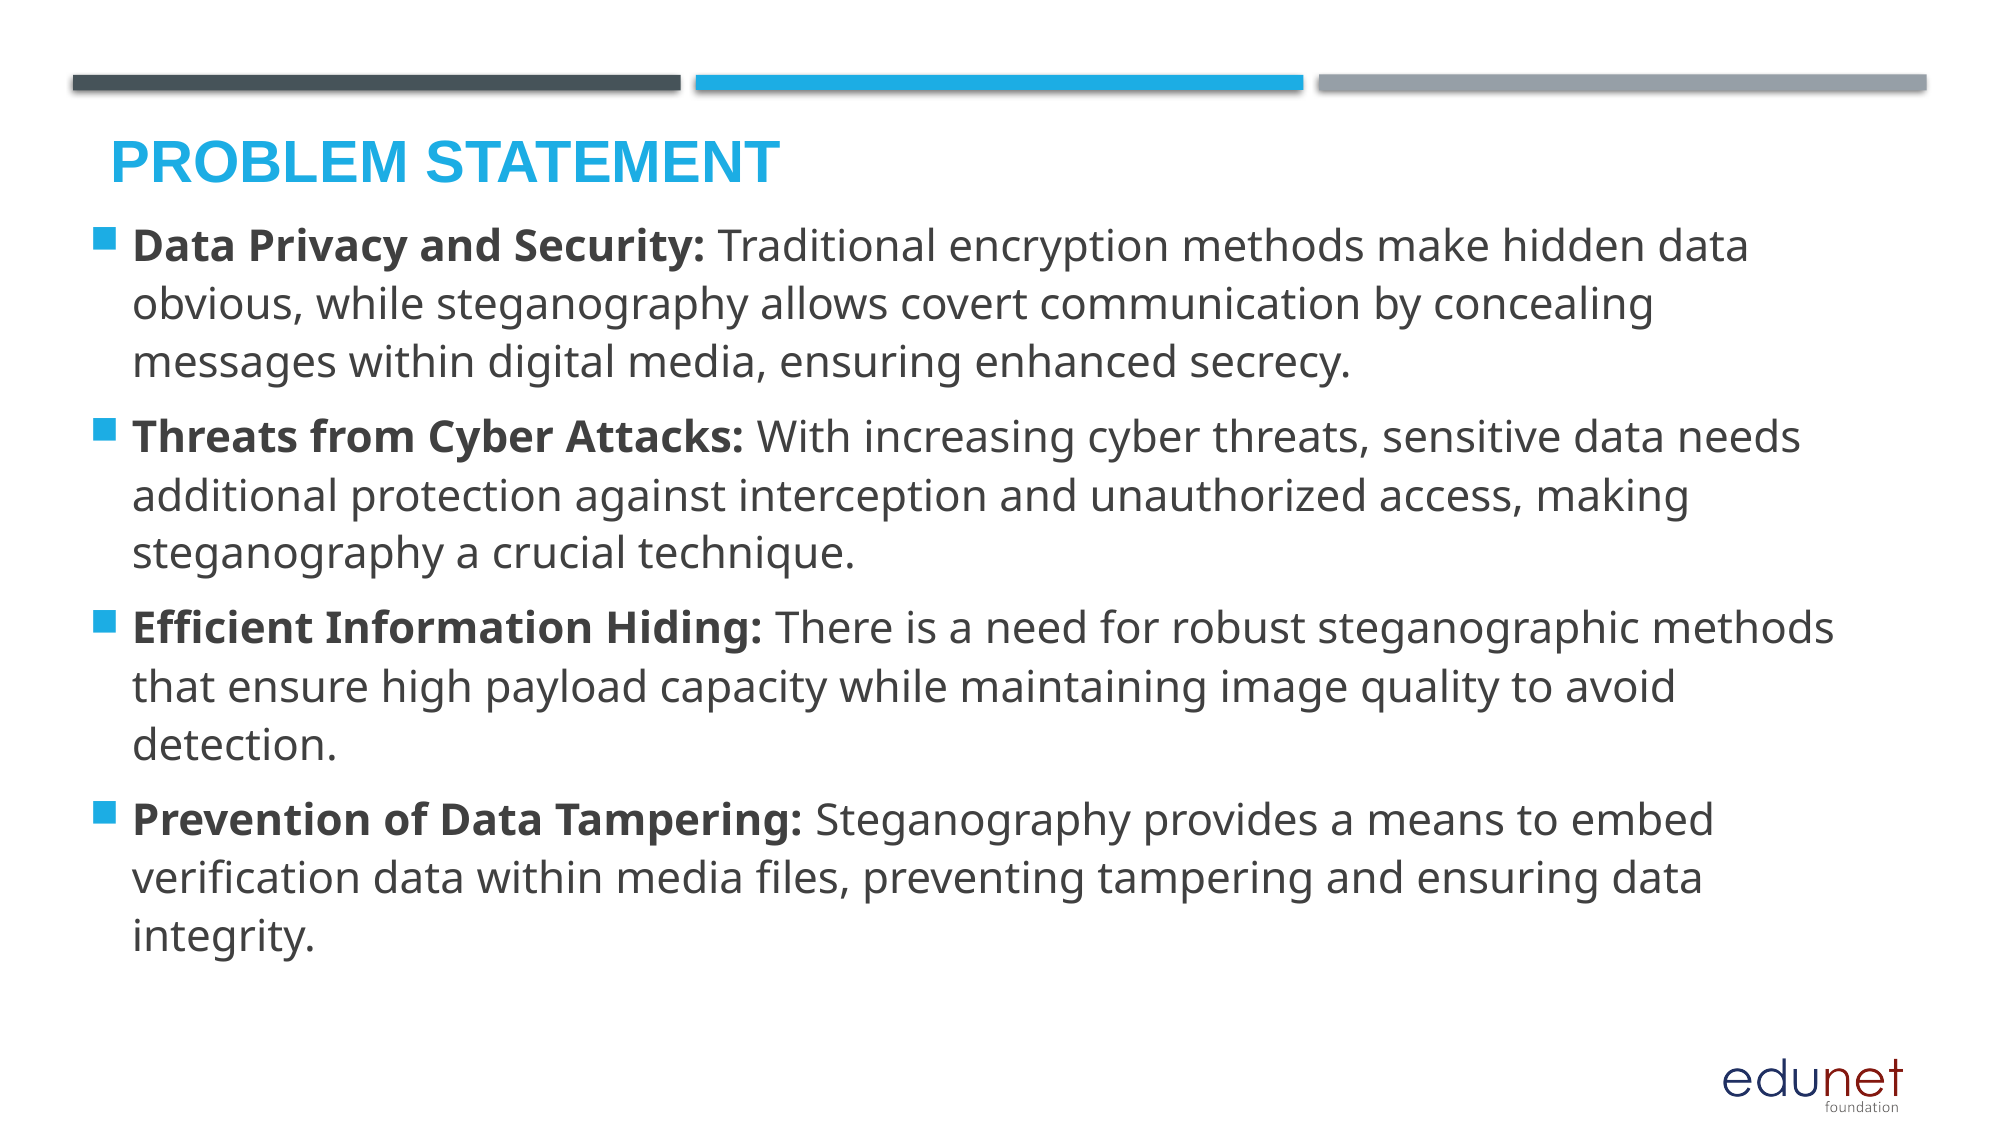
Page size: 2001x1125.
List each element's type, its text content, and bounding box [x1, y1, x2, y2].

list Data Privacy and Security: Traditional encryption methods make hidden data obvious, while steganography allows covert communication by concealing messages within digital media, ensuring enhanced secrecy. Threats from Cyber Attacks: With increasing cyber threats, sensitive data needs additional protection against interception and unauthorized access, making steganography a crucial technique. Efficient Information Hiding: There is a need for robust steganographic methods that ensure high payload capacity while maintaining image quality to avoid detection. Prevention of Data Tampering: Steganography provides a means to embed verification data within media files, preventing tampering and ensuring data integrity. [74, 203, 1884, 970]
picture [1719, 1056, 1905, 1116]
title Problem Statement [95, 115, 1905, 203]
